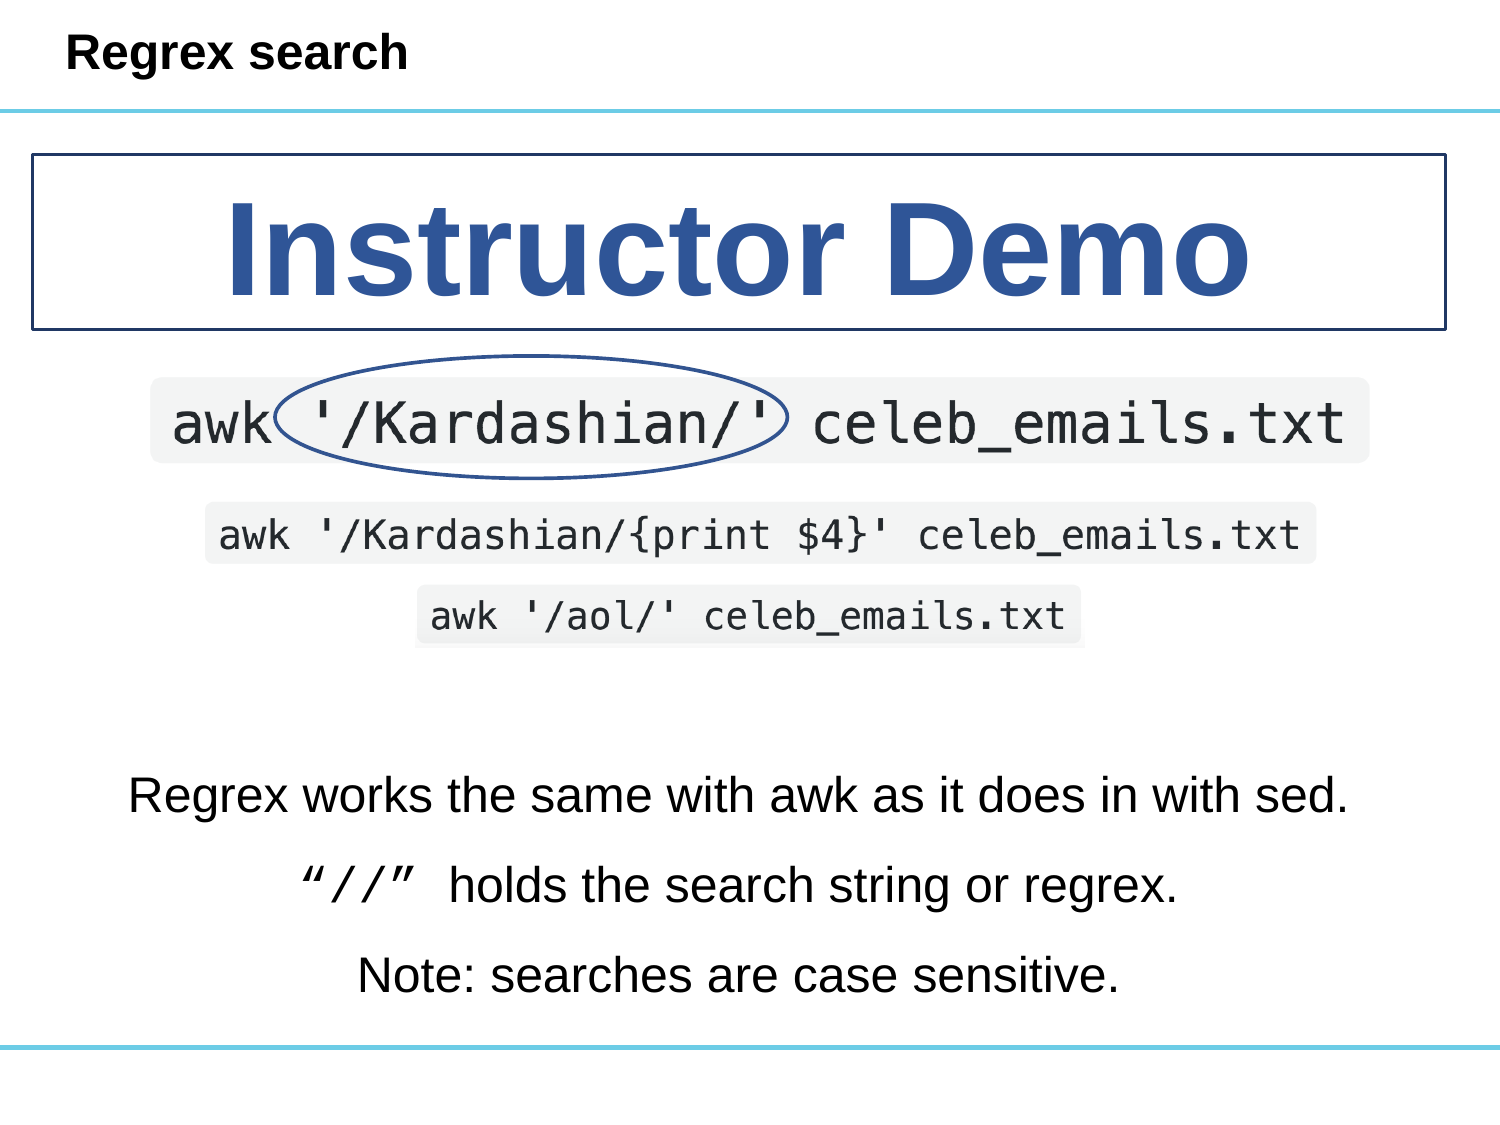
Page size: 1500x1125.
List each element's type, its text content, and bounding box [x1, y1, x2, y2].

title Regrex search [50, 0, 948, 108]
picture [141, 373, 1380, 473]
text_box [416, 473, 646, 480]
picture [199, 497, 1323, 570]
text_box [54, 282, 1468, 523]
picture [415, 581, 1085, 648]
text_box Regrex works the same with awk as it does in with sed. “//” holds the search string or regrex. Note: searches are case sensitive. [83, 724, 1395, 1010]
text_box Instructor Demo [32, 154, 1446, 330]
text_box [349, 354, 714, 373]
